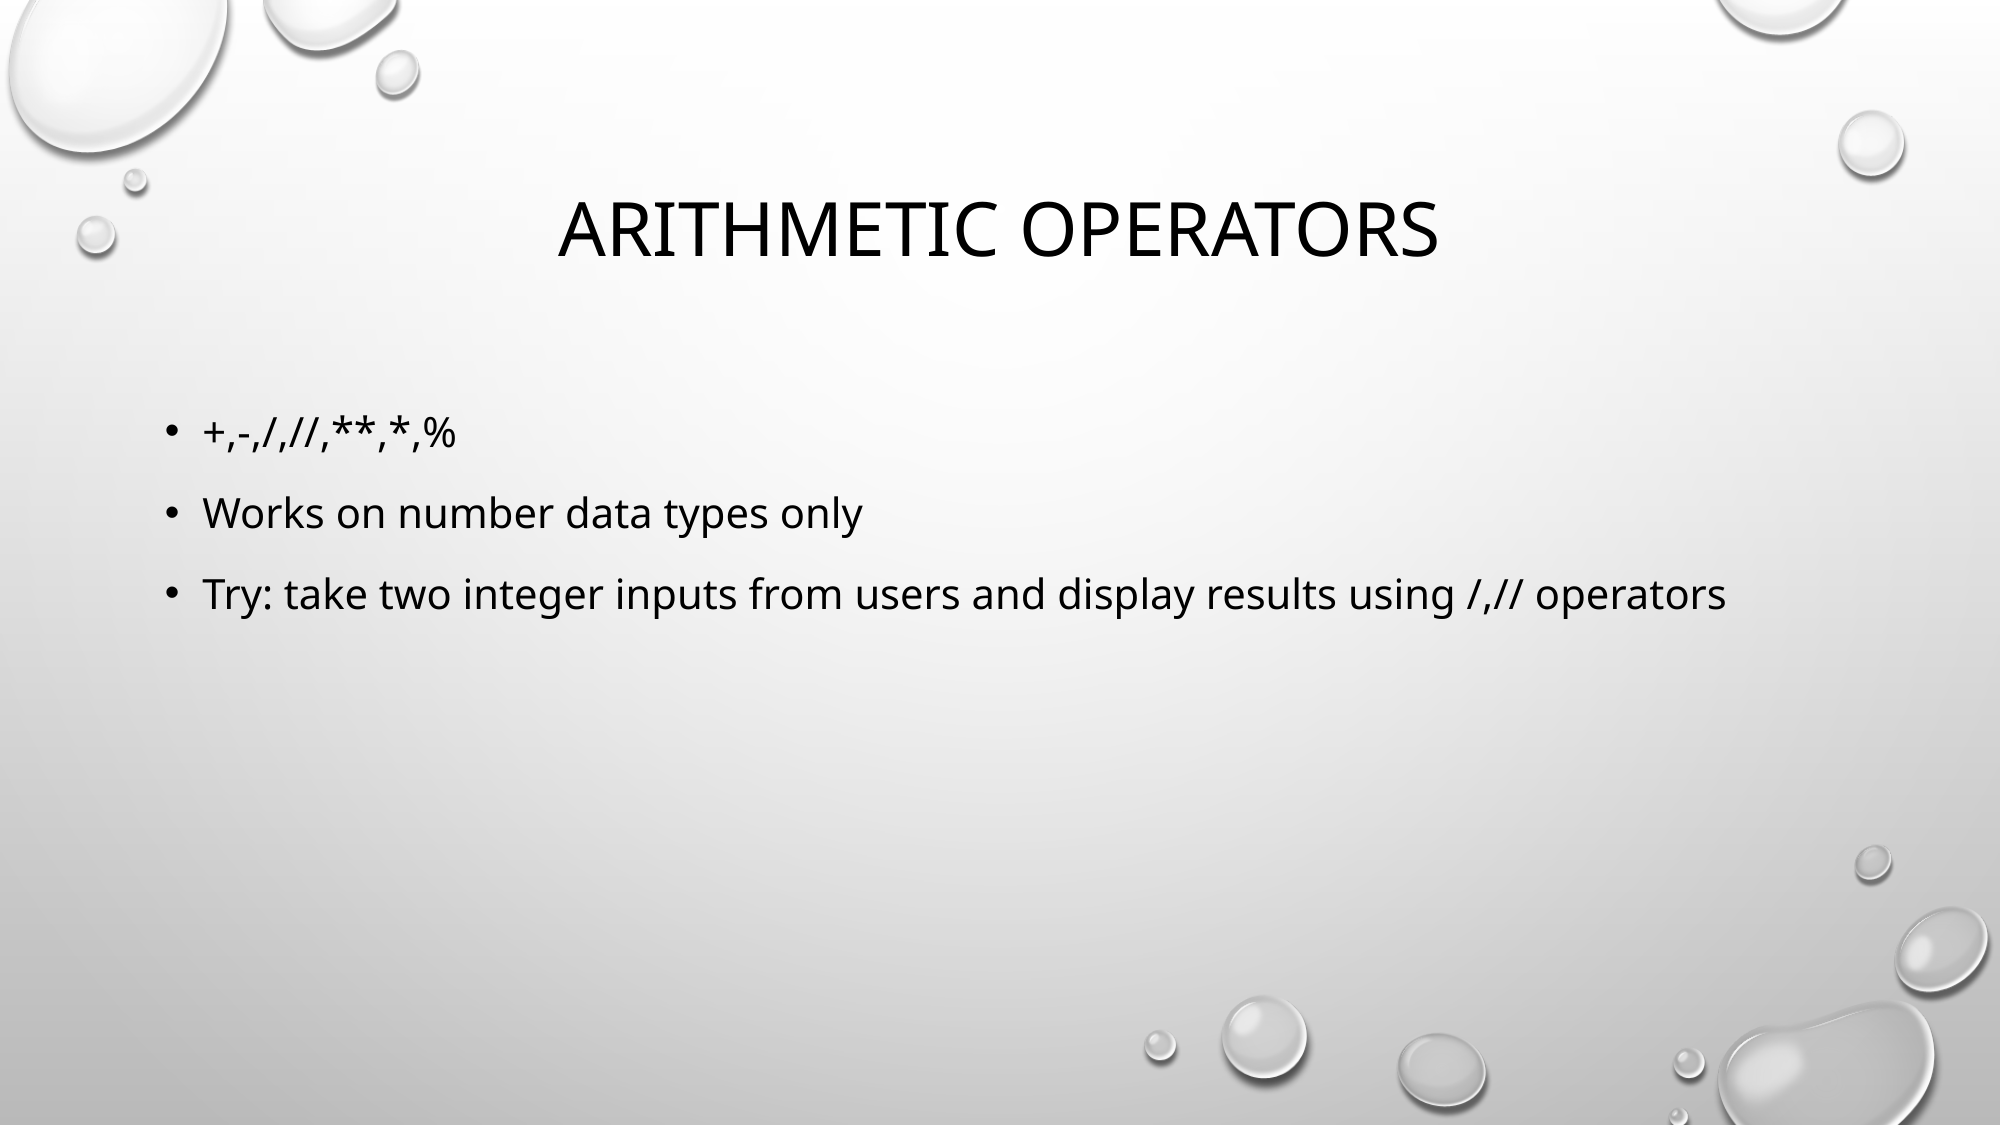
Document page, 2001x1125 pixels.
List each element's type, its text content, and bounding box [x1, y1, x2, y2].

title Arithmetic operators [149, 101, 1851, 364]
picture [0, 0, 2000, 1125]
list +,-,/,//,**,*,% Works on number data types only Try: take two integer inputs from users and display results using /,// operators [149, 388, 1850, 950]
